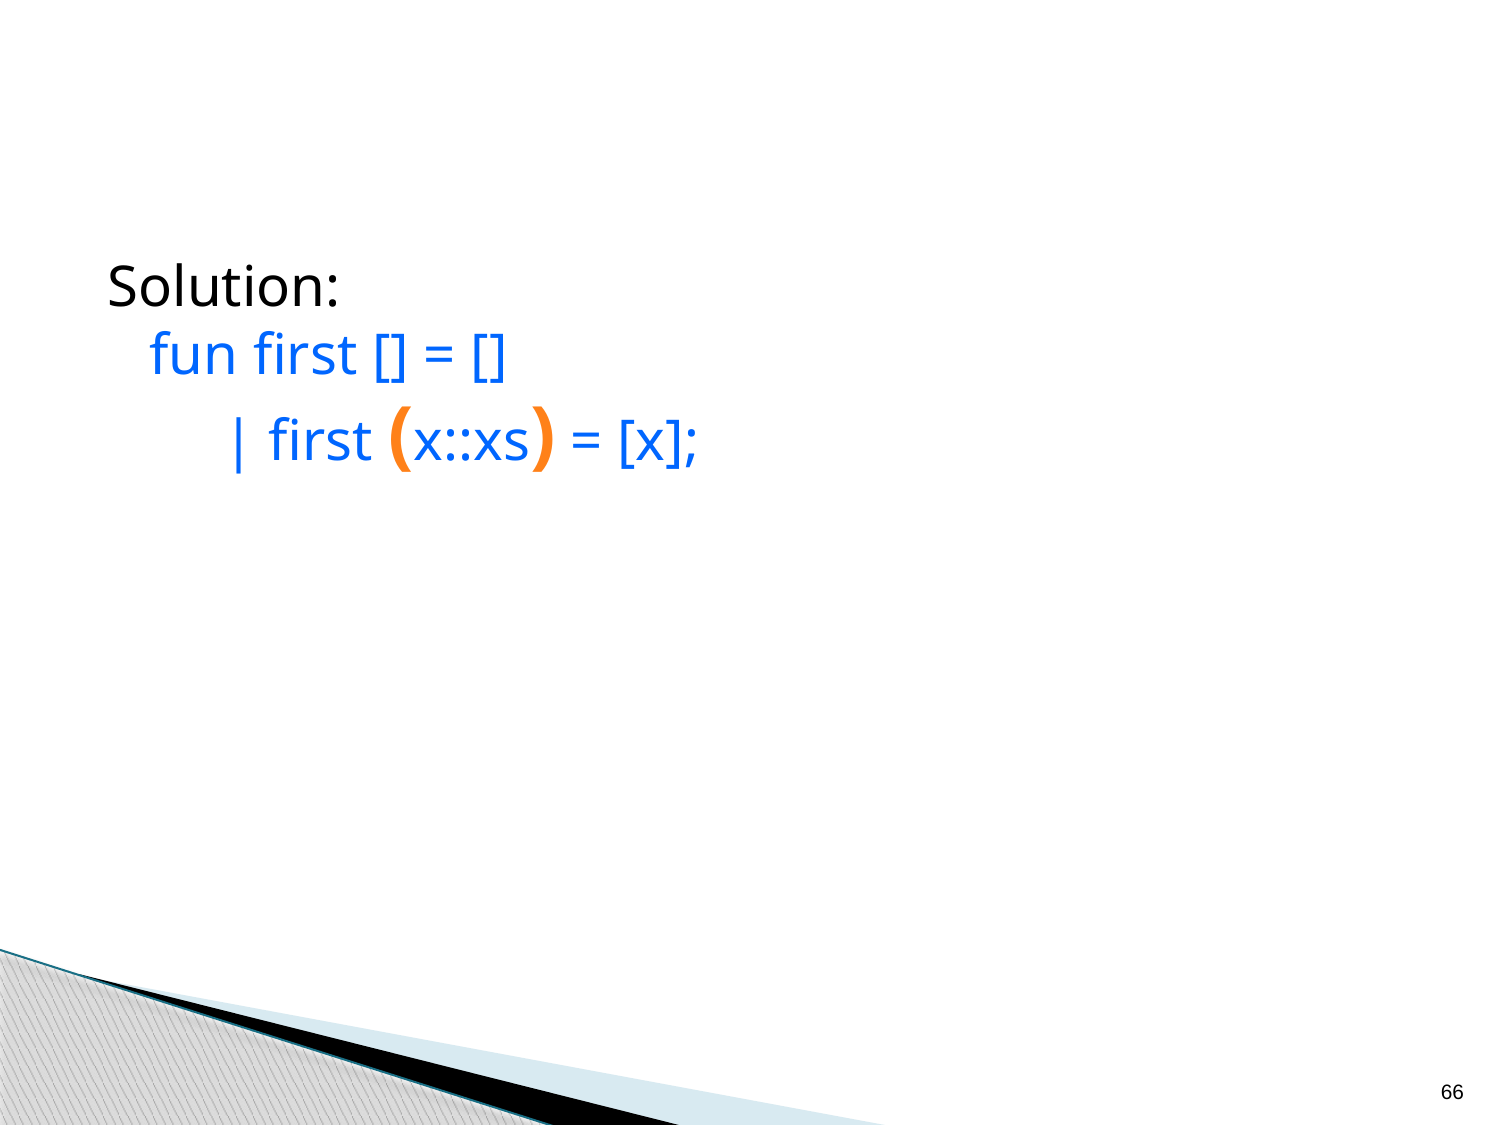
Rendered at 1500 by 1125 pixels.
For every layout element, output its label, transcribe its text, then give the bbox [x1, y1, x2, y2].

list Solution: fun first [] = [] | first (x::xs) = [x]; [75, 243, 1425, 986]
slide_number 66 [1418, 1051, 1479, 1112]
